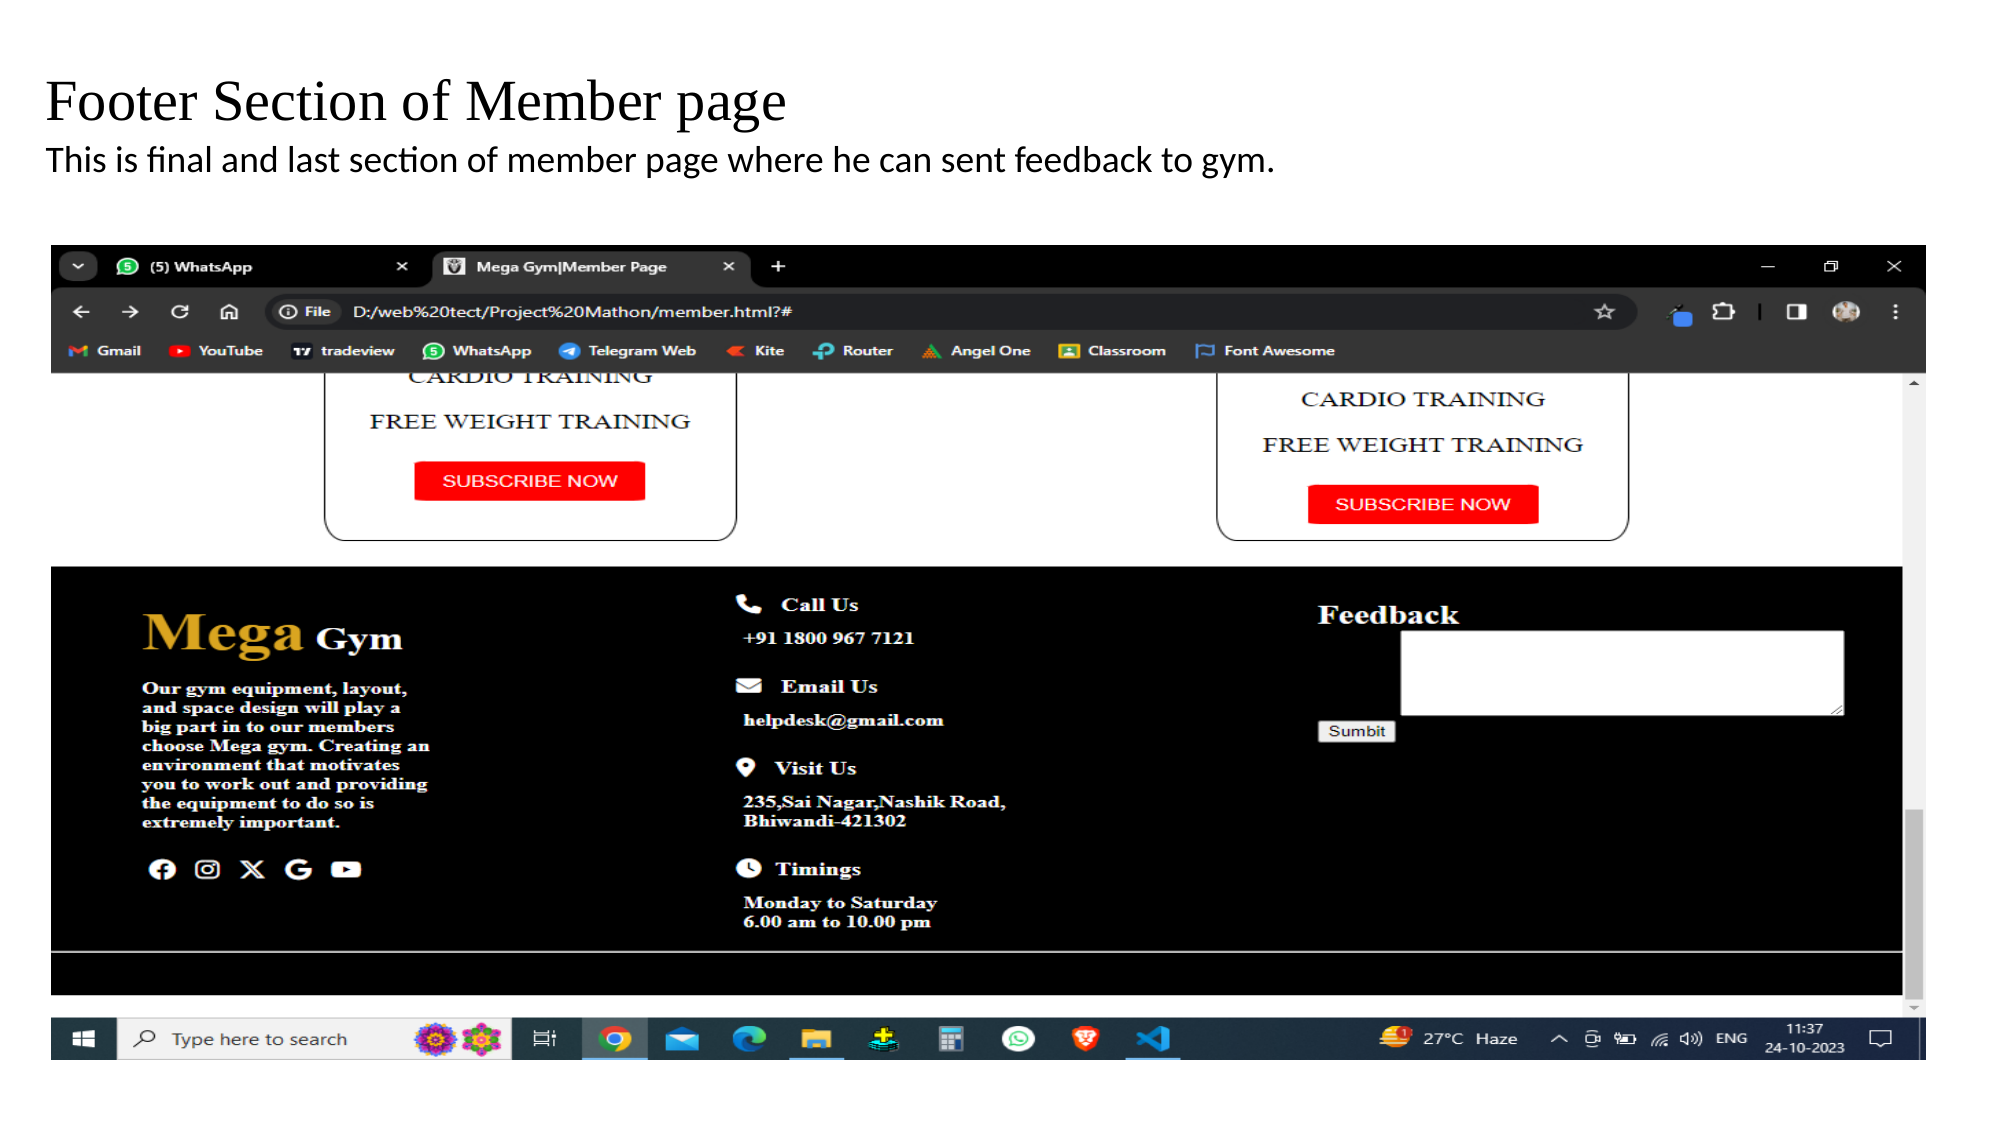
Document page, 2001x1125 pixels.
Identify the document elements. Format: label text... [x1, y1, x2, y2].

list This is final and last section of member page where he can sent feedback to gym. [30, 132, 1863, 258]
title Footer Section of Member page [30, 53, 1193, 132]
picture [51, 245, 1926, 1060]
